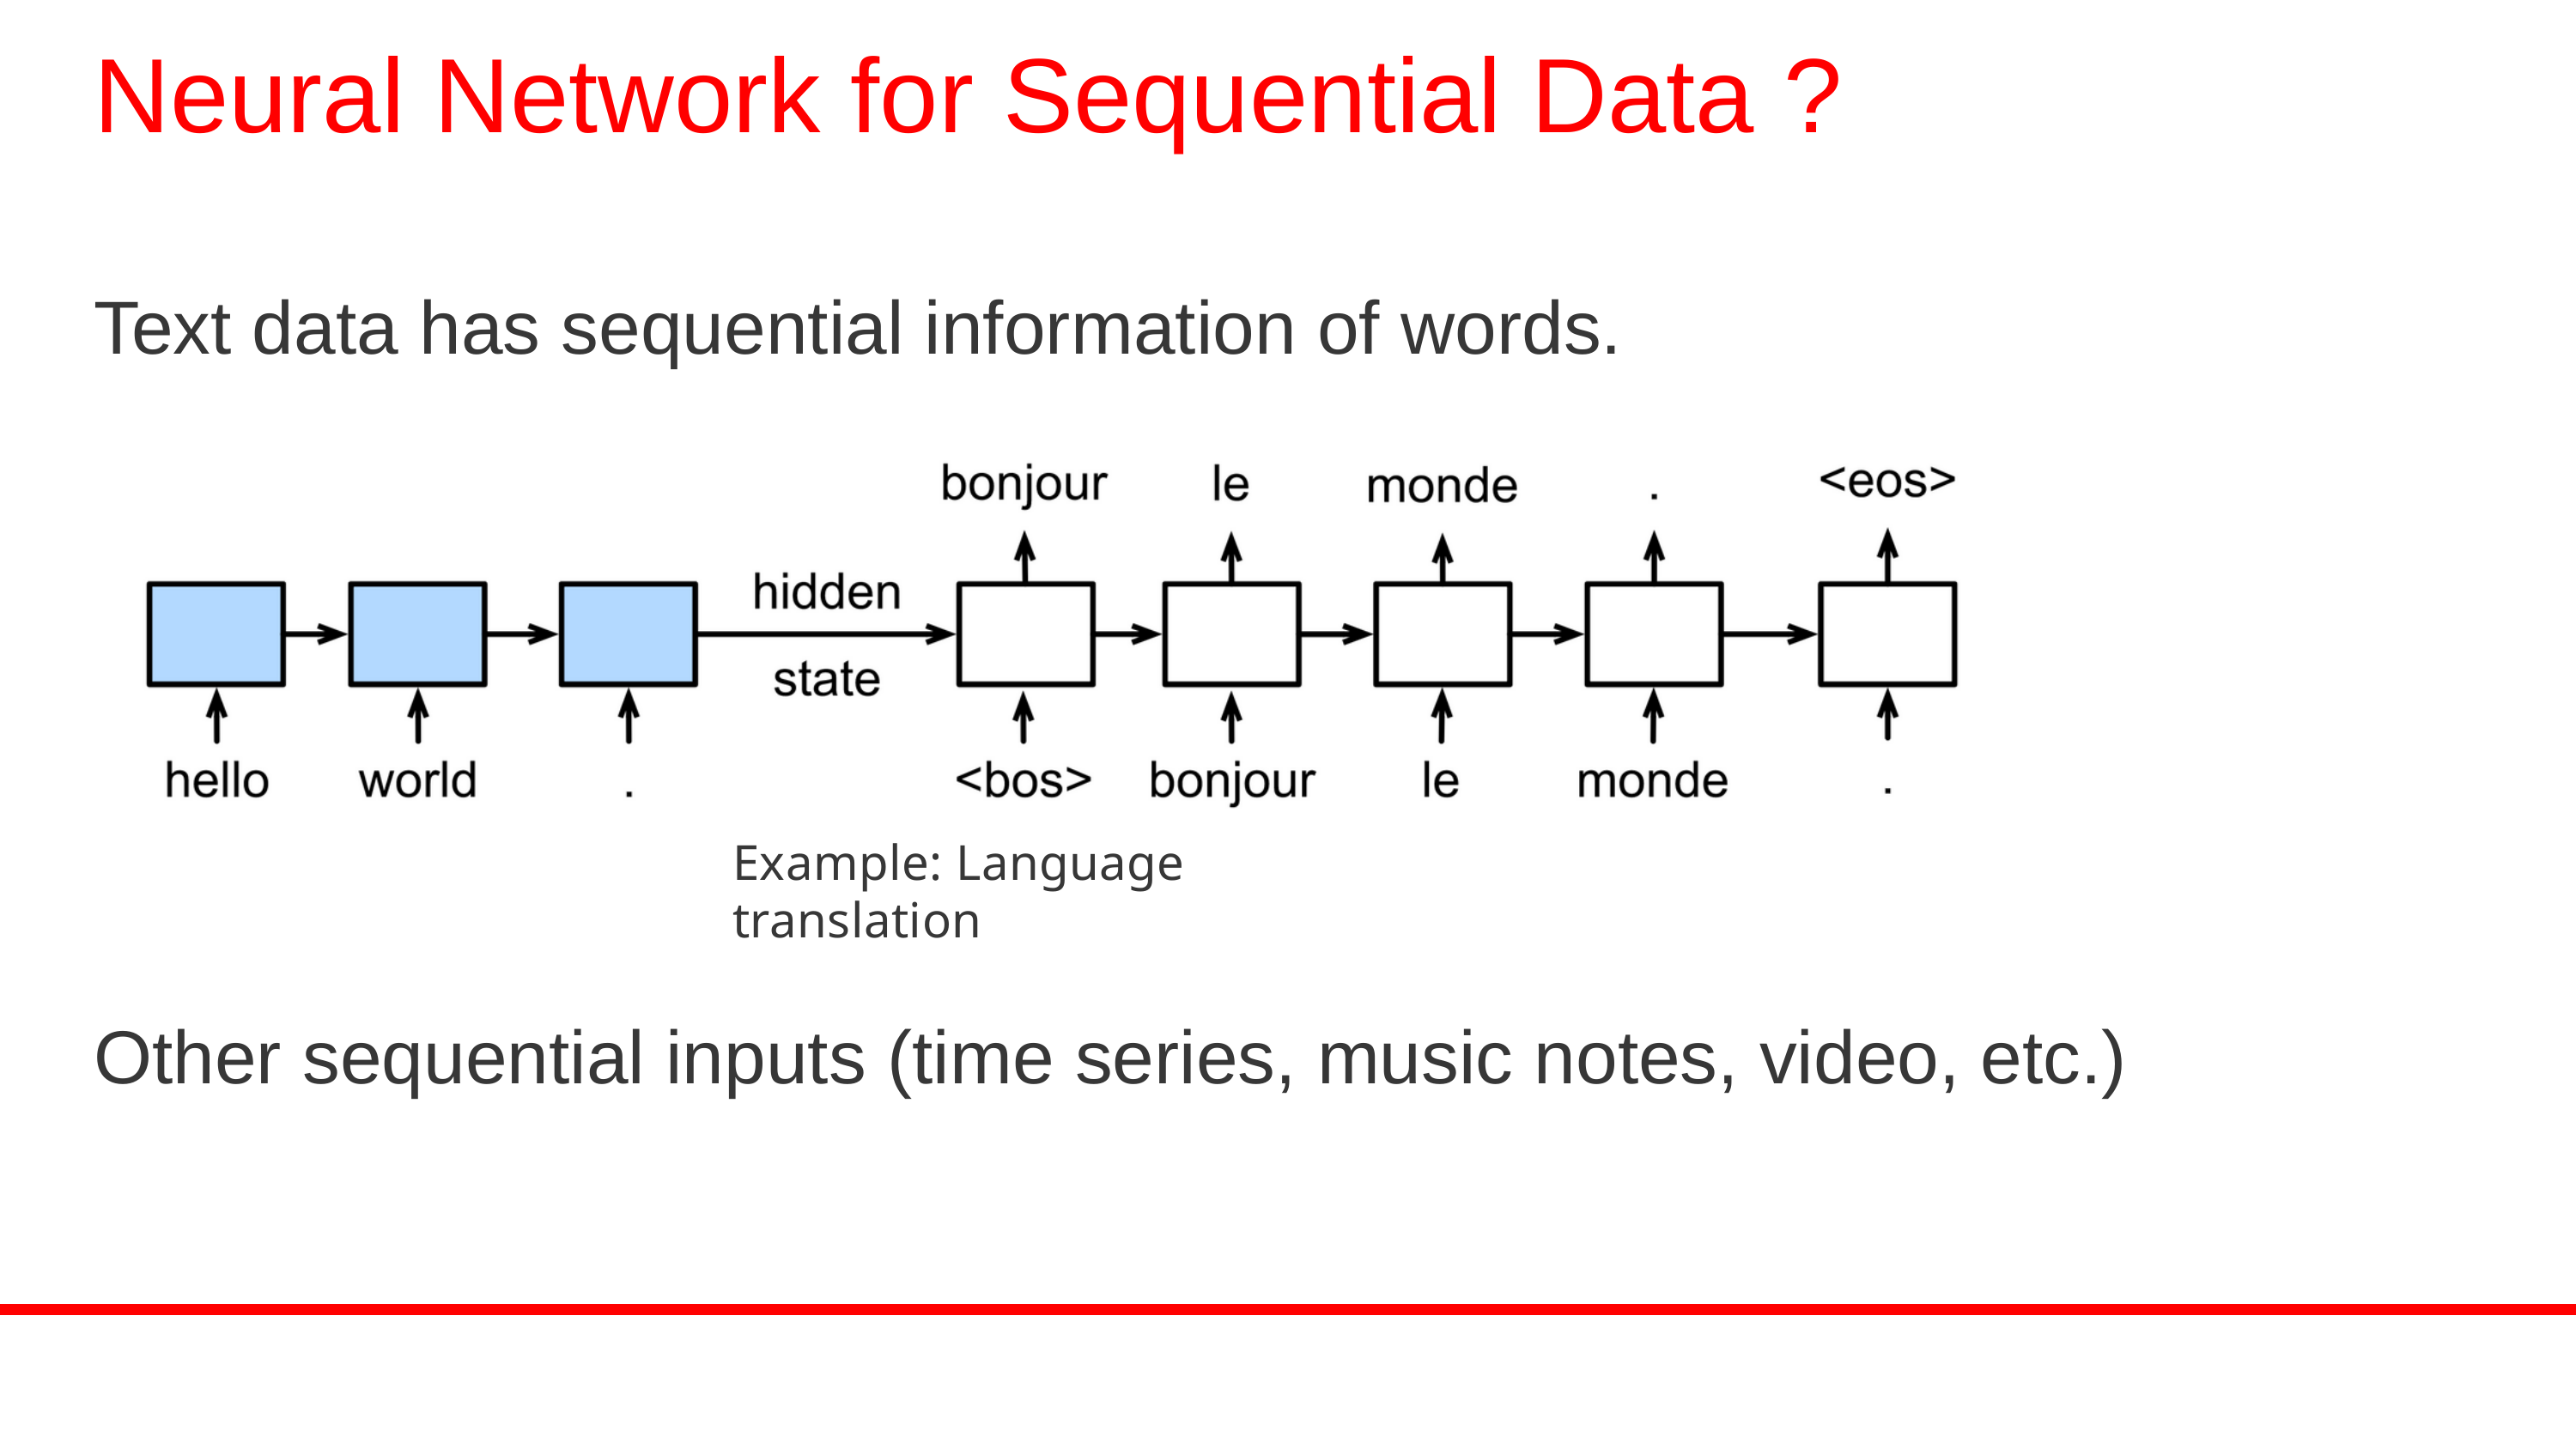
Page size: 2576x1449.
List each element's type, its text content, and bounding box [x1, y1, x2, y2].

text_box Text data has sequential information of words. Other sequential inputs (time series, music notes, video, etc.) [94, 288, 2360, 1180]
text_box [139, 443, 1983, 809]
text_box Neural Network for Sequential Data ? [94, 39, 2290, 154]
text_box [0, 1301, 2576, 1317]
text_box Example: Language translation [732, 831, 1352, 948]
